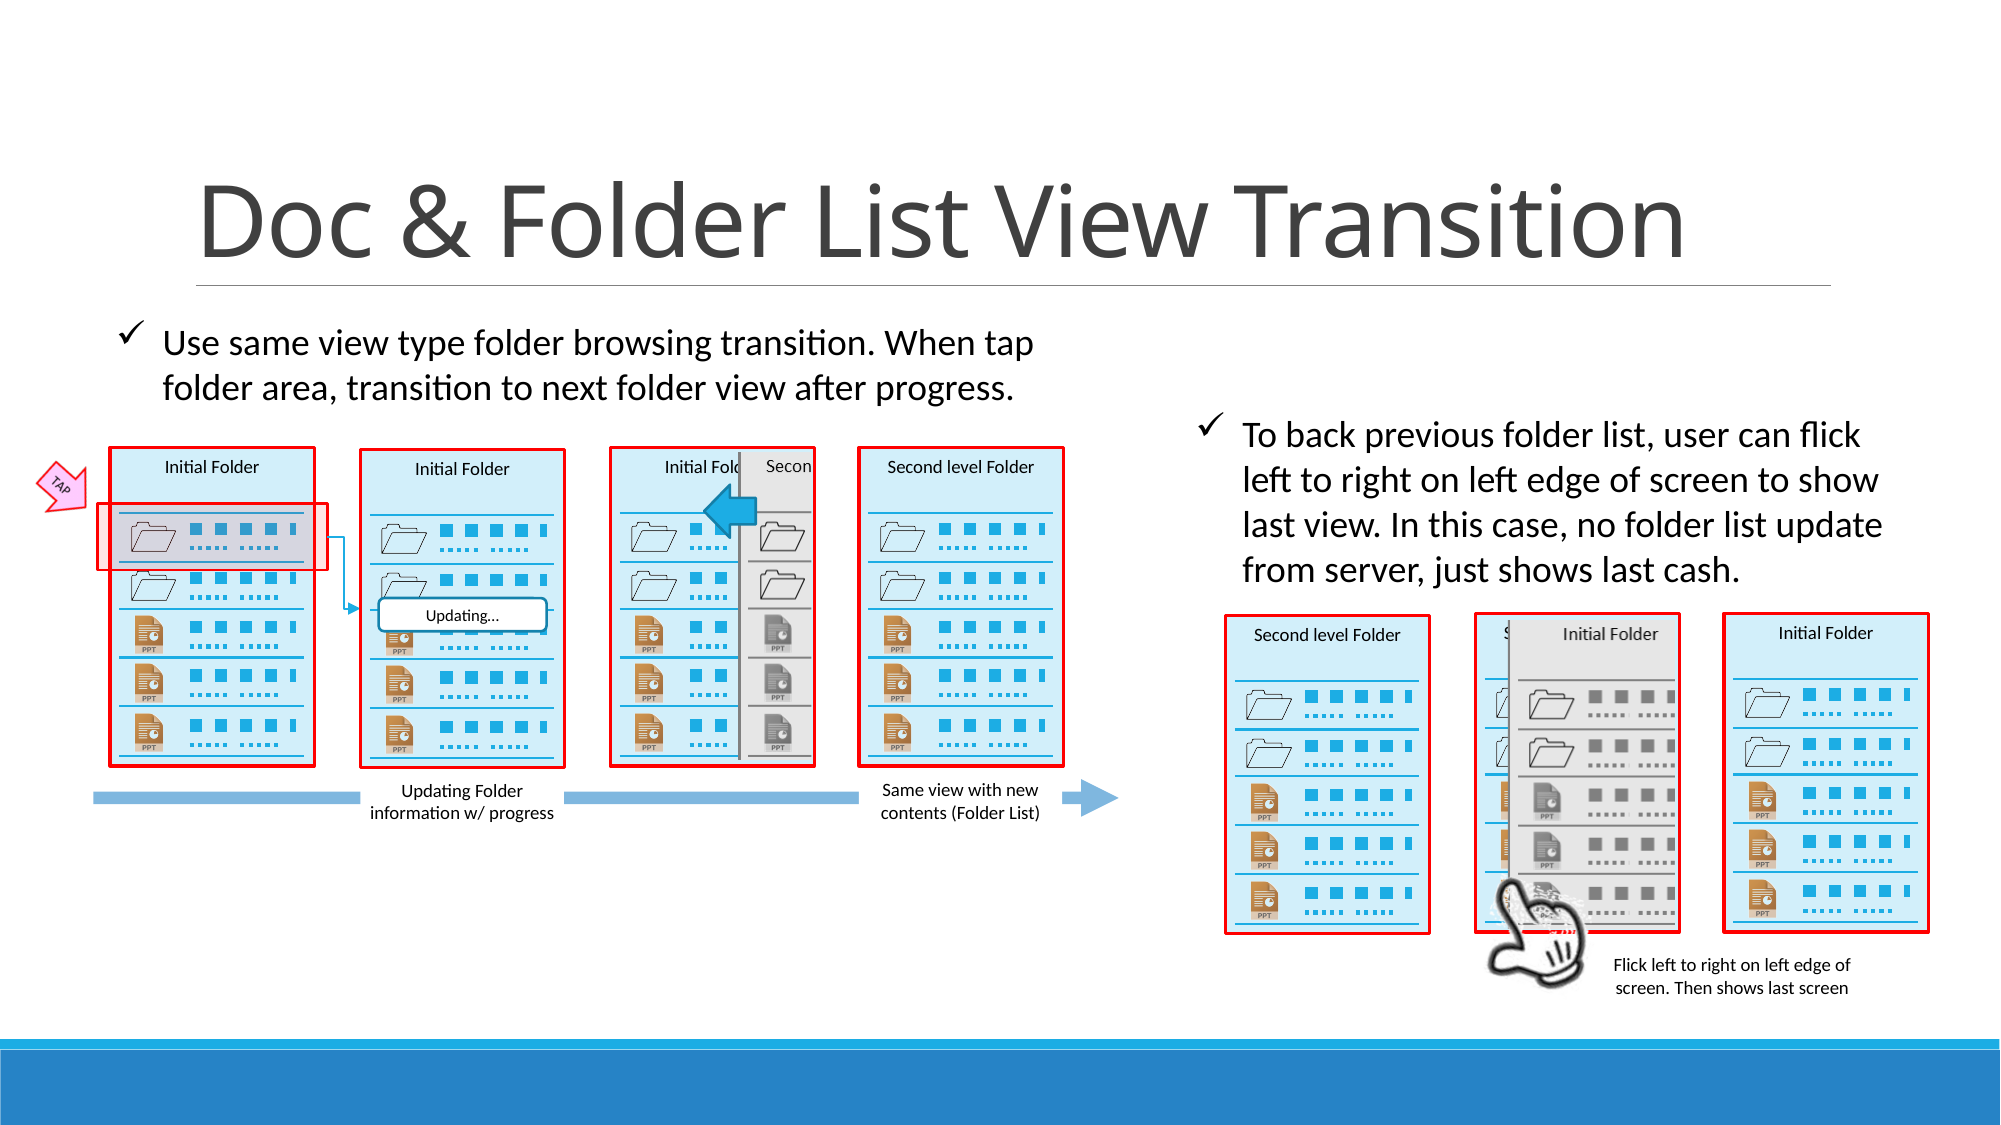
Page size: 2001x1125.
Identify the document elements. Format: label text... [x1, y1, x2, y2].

text_box Use same view type folder browsing transition. When tap folder area, transition to next folder view after progress. [101, 310, 1063, 416]
text_box Updating Folder information w/ progress [360, 775, 564, 794]
text_box [323, 502, 329, 539]
text_box Same view with new contents (Folder List) [858, 808, 1063, 830]
text_box Updating Folder information w/ progress [360, 808, 564, 830]
picture [1472, 619, 1676, 1001]
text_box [326, 536, 357, 610]
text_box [1474, 612, 1680, 933]
text_box [96, 502, 106, 571]
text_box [858, 446, 1064, 767]
text_box To back previous folder list, user can flick left to right on left edge of screen to show last view. In this case, no folder list update from server, just shows last cash. [1180, 402, 1929, 598]
picture [737, 451, 812, 760]
text_box Flick left to right on left edge of screen. Then shows last screen [1591, 946, 1873, 1004]
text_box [1723, 612, 1929, 933]
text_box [609, 446, 815, 767]
title Doc & Folder List View Transition [180, 47, 1830, 285]
picture [31, 458, 93, 519]
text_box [109, 446, 315, 767]
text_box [1224, 614, 1431, 935]
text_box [359, 448, 566, 769]
text_box Same view with new contents (Folder List) [858, 772, 1063, 794]
